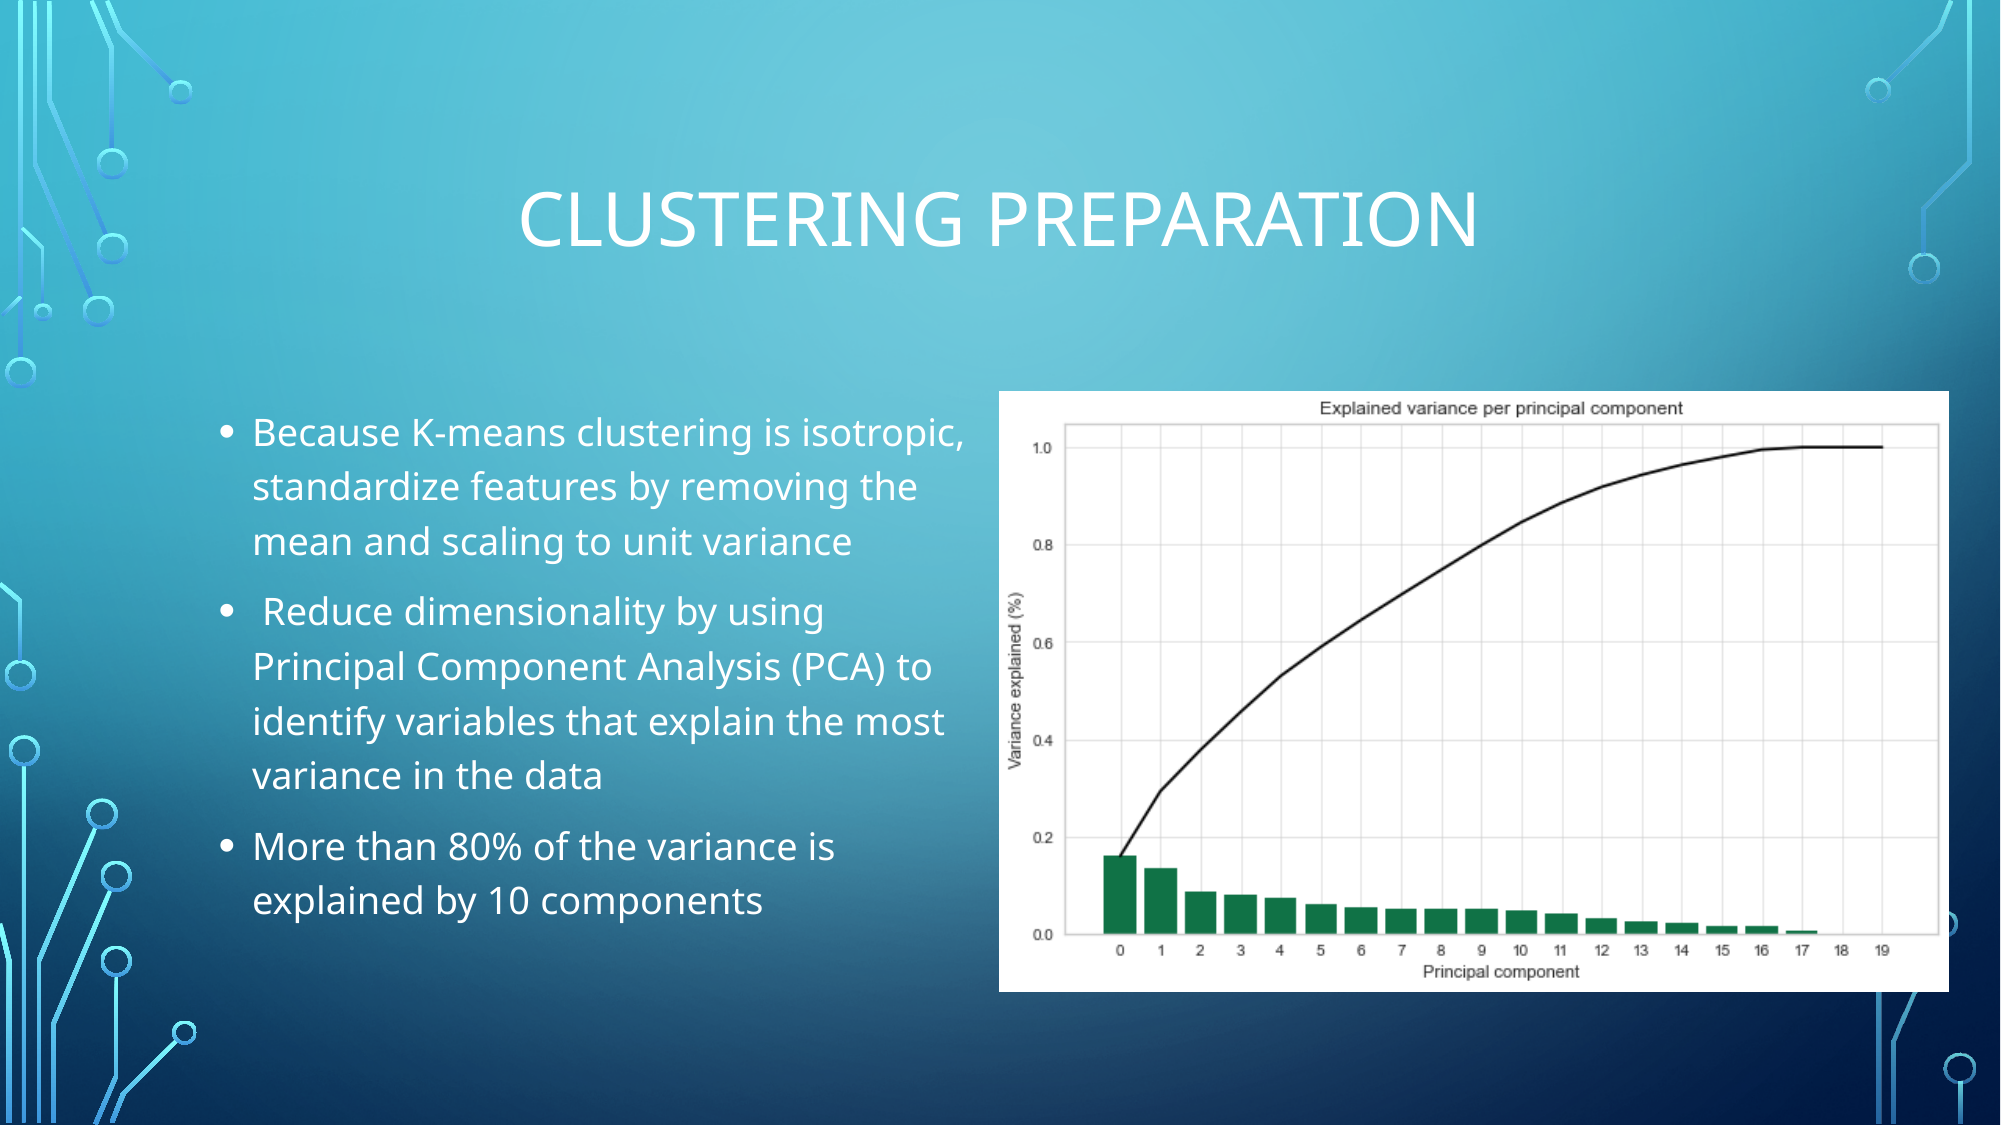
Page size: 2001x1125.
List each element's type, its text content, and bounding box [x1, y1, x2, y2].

list Because K-means clustering is isotropic, standardize features by removing the mean and scaling to unit variance Reduce dimensionality by using Principal Component Analysis (PCA) to identify variables that explain the most variance in the data More than 80% of the variance is explained by 10 components [203, 391, 999, 973]
title Clustering preparation [187, 101, 1813, 344]
picture [999, 391, 1949, 992]
